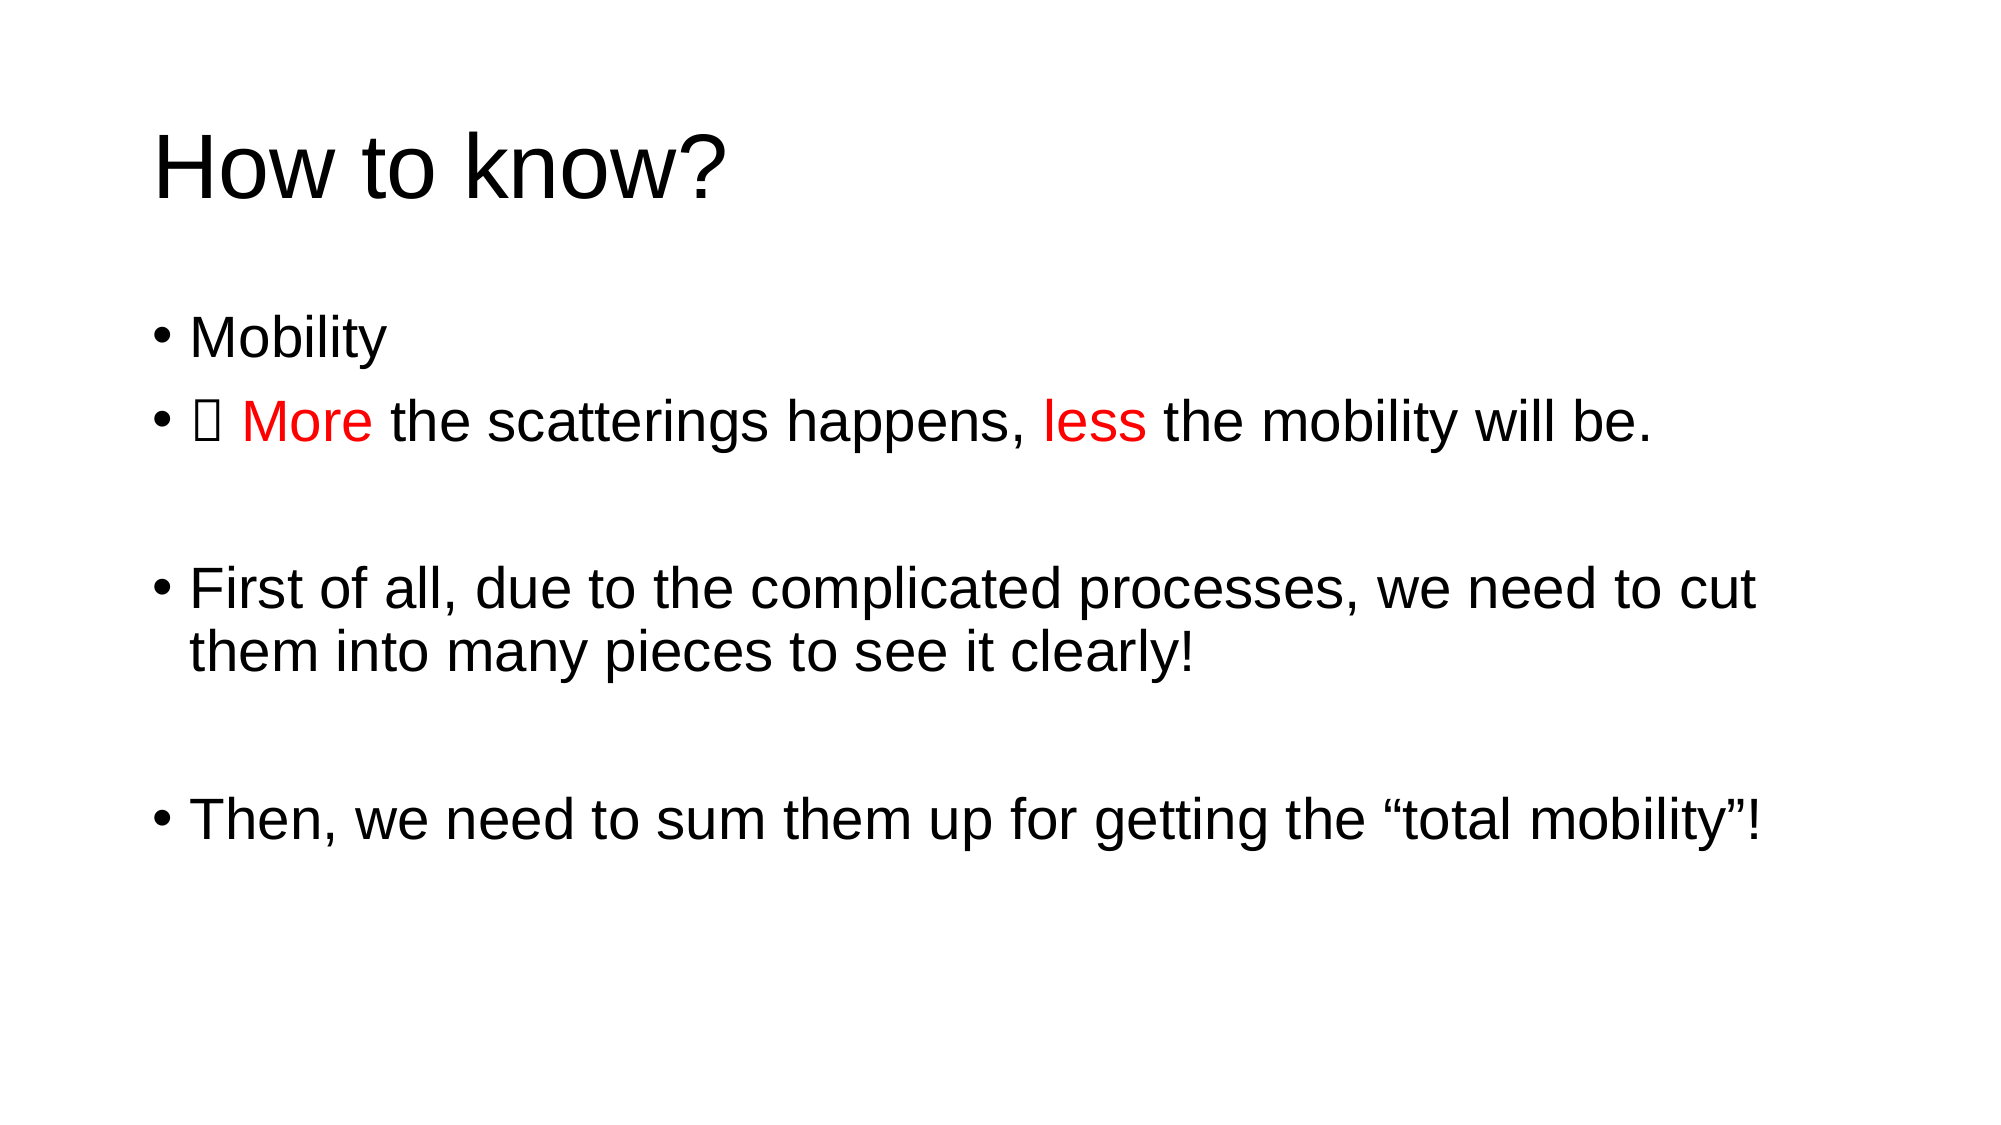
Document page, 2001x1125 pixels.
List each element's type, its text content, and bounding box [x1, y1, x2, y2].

title How to know? [137, 59, 1863, 278]
list Mobility  More the scatterings happens, less the mobility will be. First of all, due to the complicated processes, we need to cut them into many pieces to see it clearly! Then, we need to sum them up for getting the “total mobility”! [137, 299, 1863, 1014]
